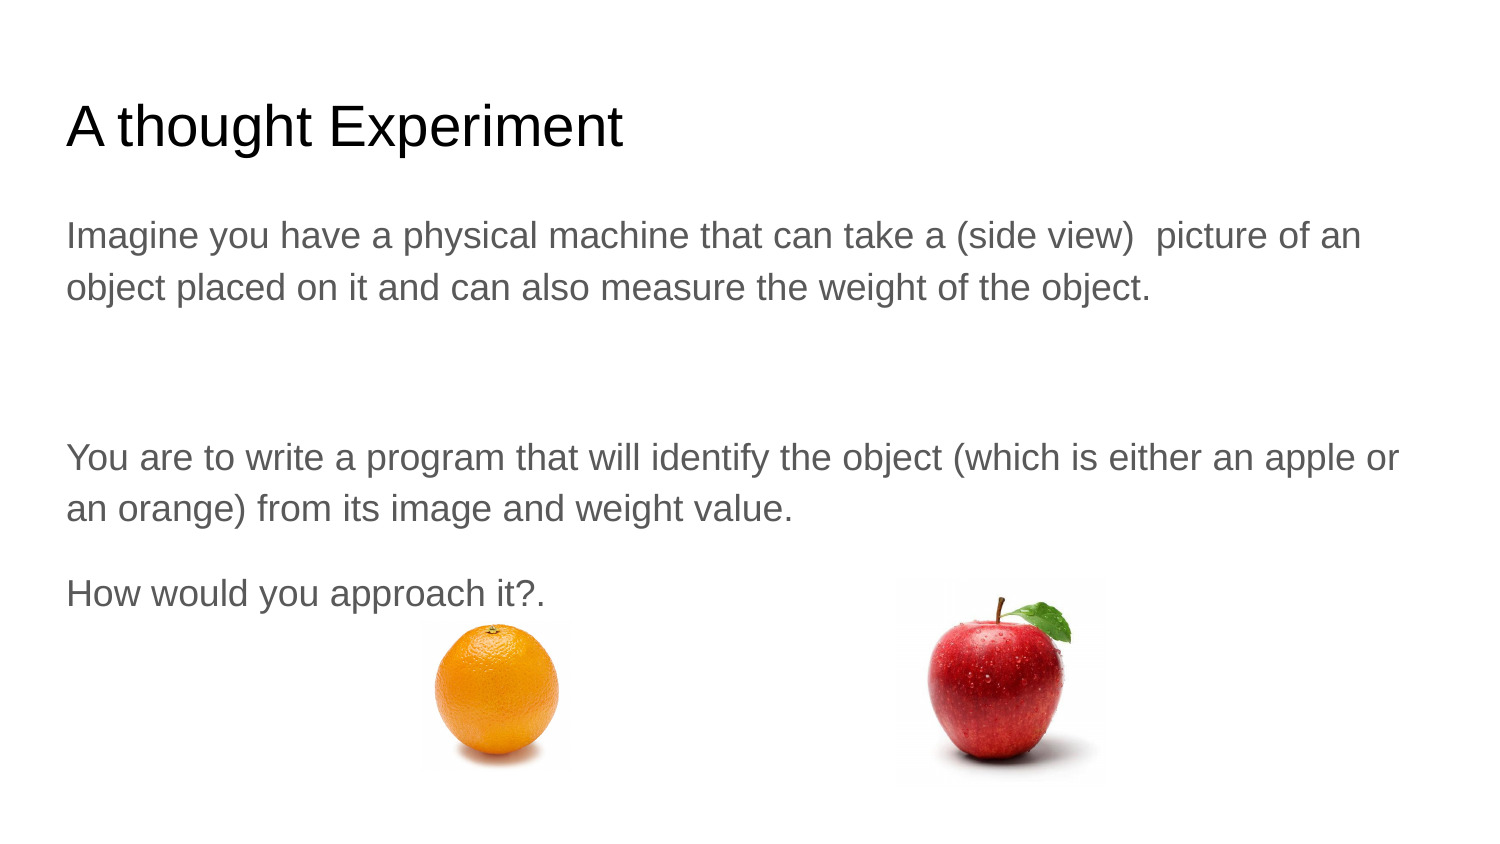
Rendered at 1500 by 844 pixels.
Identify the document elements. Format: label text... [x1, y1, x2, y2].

picture [895, 577, 1106, 788]
title A thought Experiment [51, 72, 1449, 167]
list Imagine you have a physical machine that can take a (side view) picture of an object placed on it and can also measure the weight of the object. You are to write a program that will identify the object (which is either an apple or an orange) from its image and weight value. How would you approach it?. [51, 189, 1449, 763]
picture [421, 620, 573, 772]
